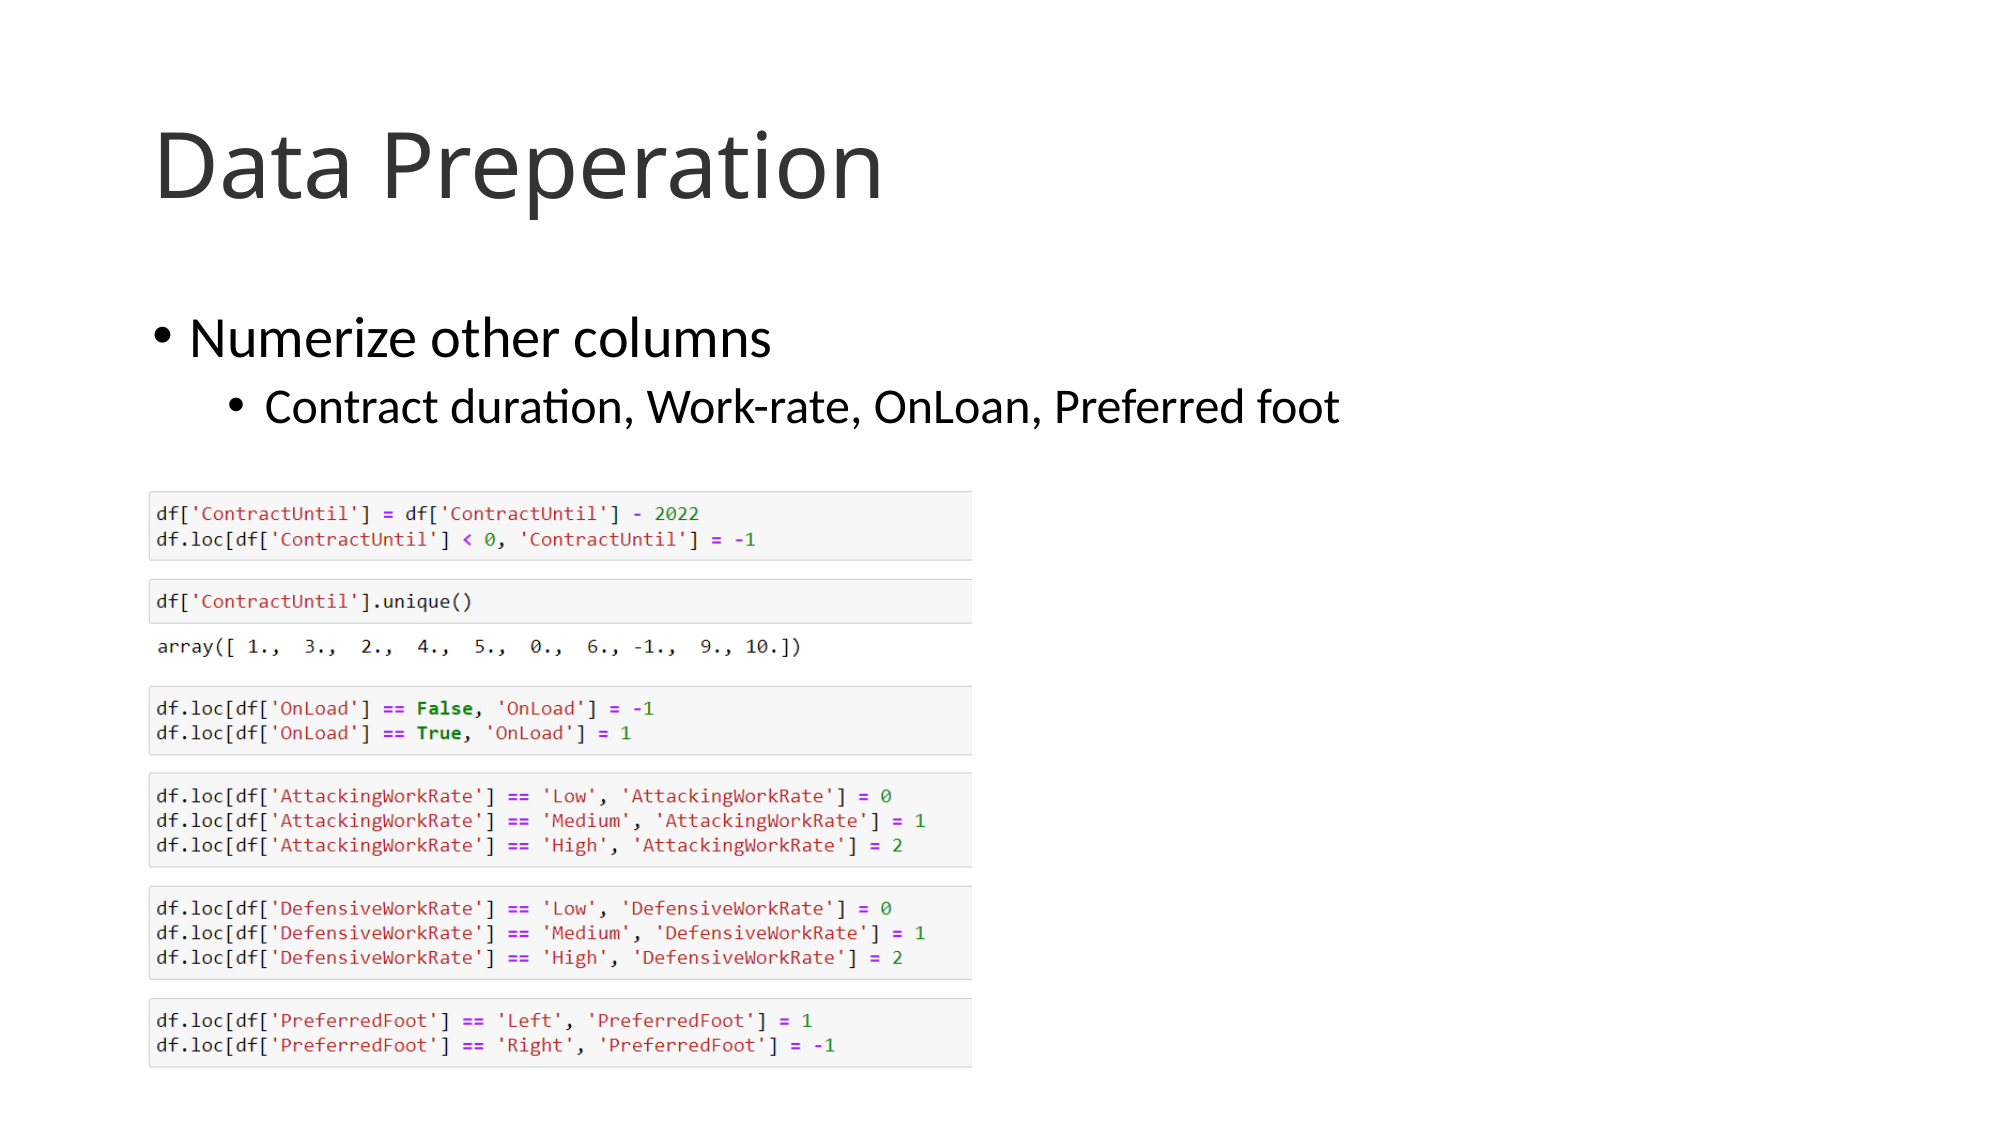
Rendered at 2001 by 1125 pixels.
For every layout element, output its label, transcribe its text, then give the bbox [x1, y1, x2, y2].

picture [137, 488, 972, 1074]
title Data Preperation [137, 59, 1863, 278]
list Numerize other columns Contract duration, Work-rate, OnLoan, Preferred foot [137, 299, 1863, 1014]
